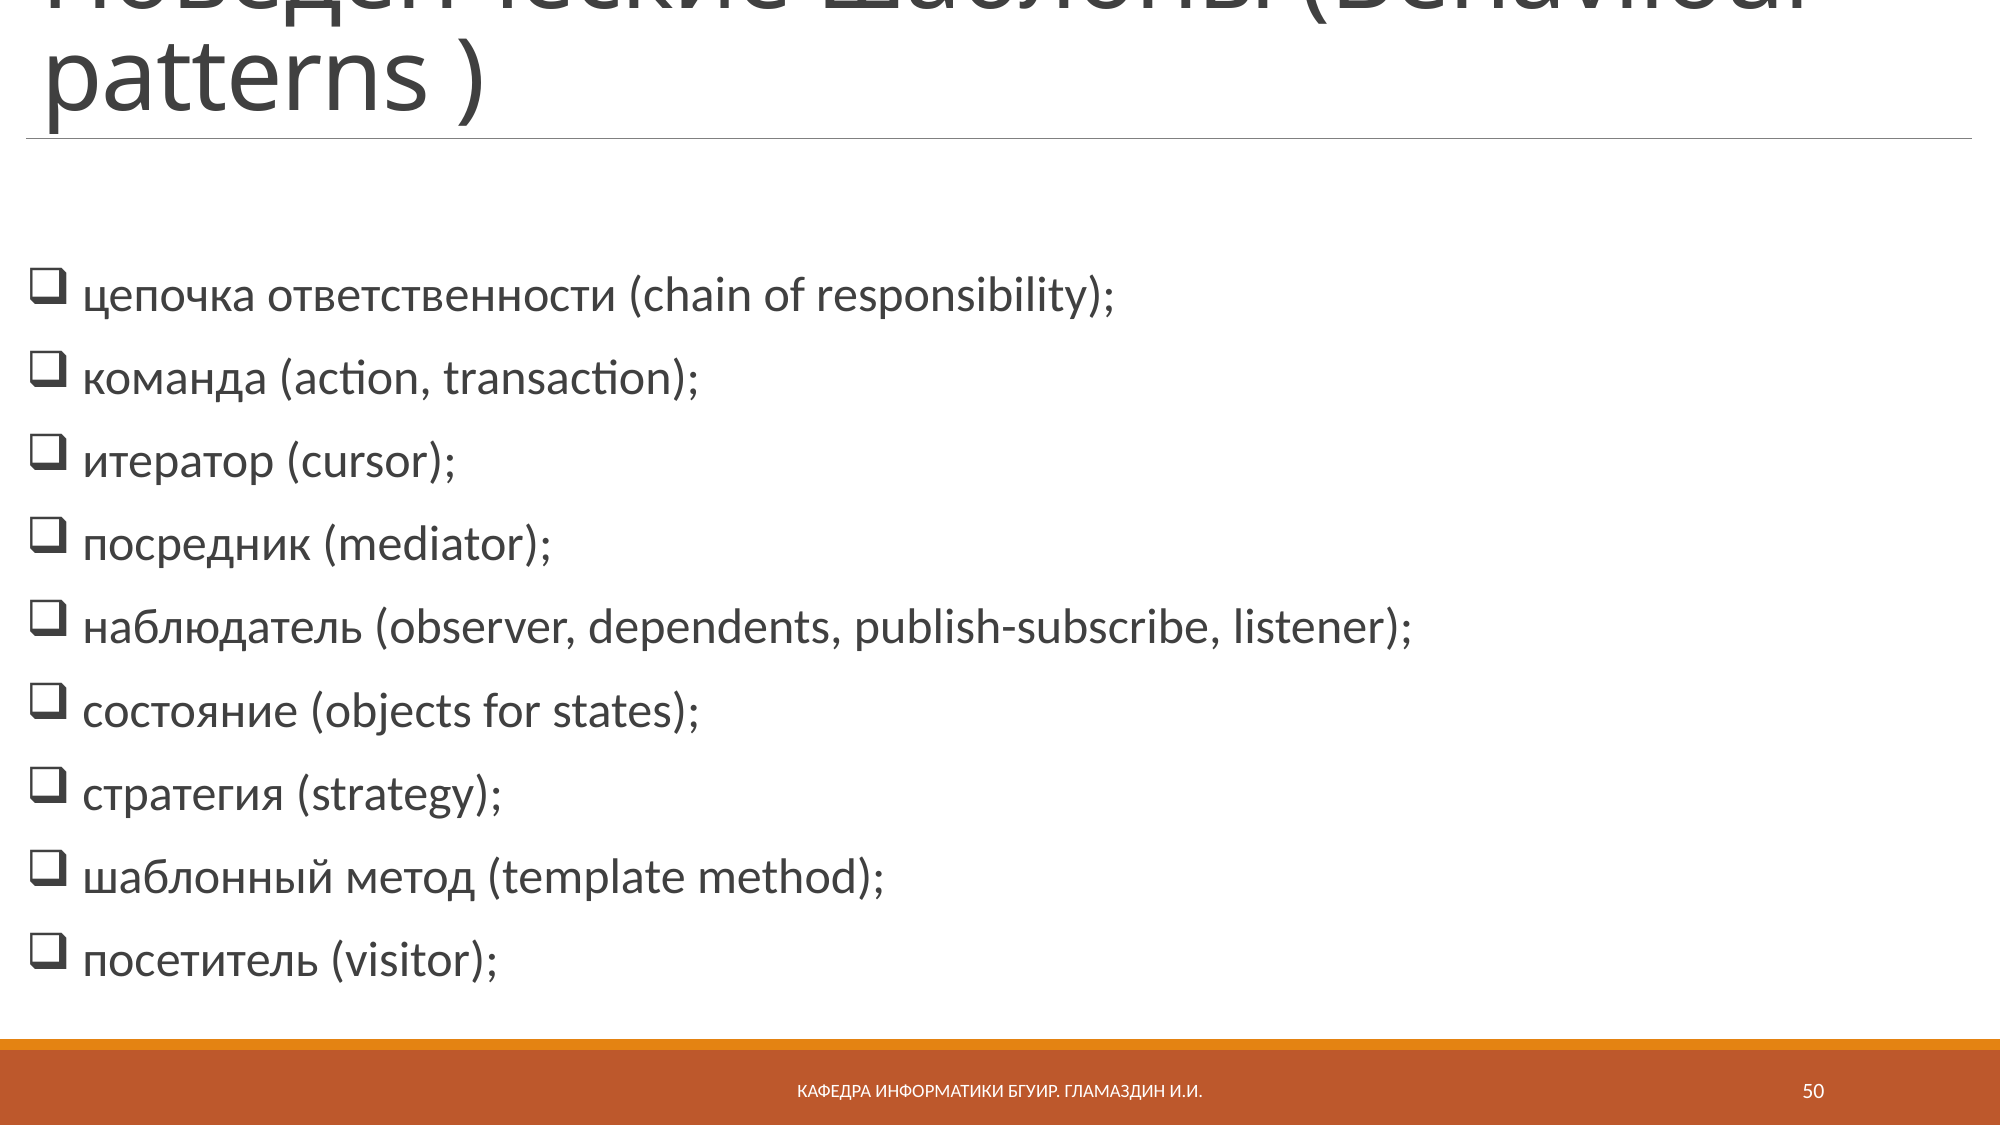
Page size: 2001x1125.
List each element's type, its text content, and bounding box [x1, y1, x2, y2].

list цепочка ответственности (chain of responsibility); команда (action, transaction); итератор (cursor); посредник (mediator); наблюдатель (observer, dependents, publish-subscribe, listener); состояние (objects for states); стратегия (strategy); шаблонный метод (template method); посетитель (visitor); [25, 171, 1972, 1034]
footer Кафедра информатики бгуир. Гламаздин И.и. [604, 1059, 1396, 1120]
title Поведенческие шаблоны (Behaviiour patterns ) [25, 14, 1972, 139]
slide_number 50 [1624, 1059, 1840, 1120]
